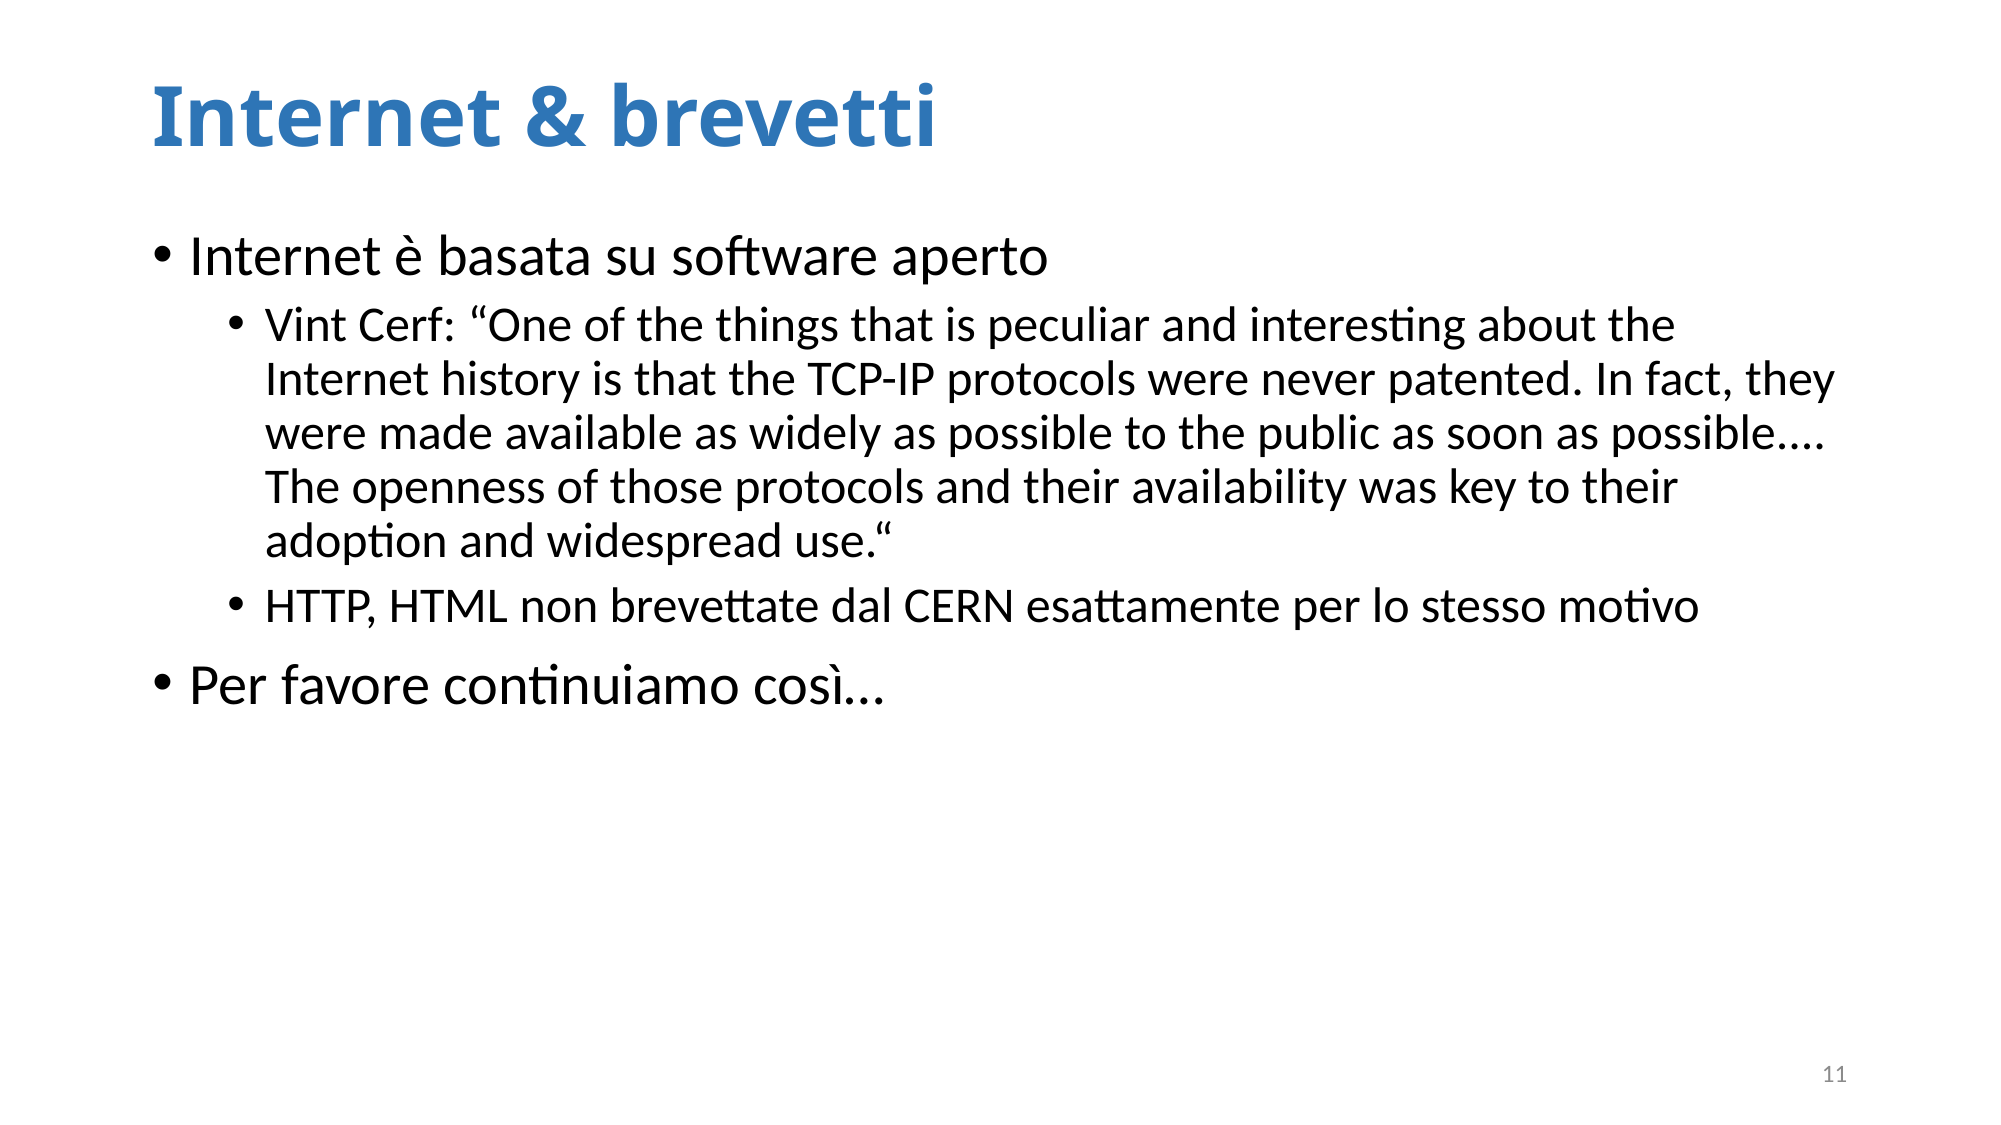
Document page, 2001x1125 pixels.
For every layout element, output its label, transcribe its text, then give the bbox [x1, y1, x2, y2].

list Internet è basata su software aperto Vint Cerf: “One of the things that is peculiar and interesting about the Internet history is that the TCP-IP protocols were never patented. In fact, they were made available as widely as possible to the public as soon as possible.... The openness of those protocols and their availability was key to their adoption and widespread use.“ HTTP, HTML non brevettate dal CERN esattamente per lo stesso motivo Per favore continuiamo così… [137, 217, 1863, 1014]
title Internet & brevetti [137, 59, 1863, 179]
slide_number 11 [1412, 1042, 1863, 1103]
